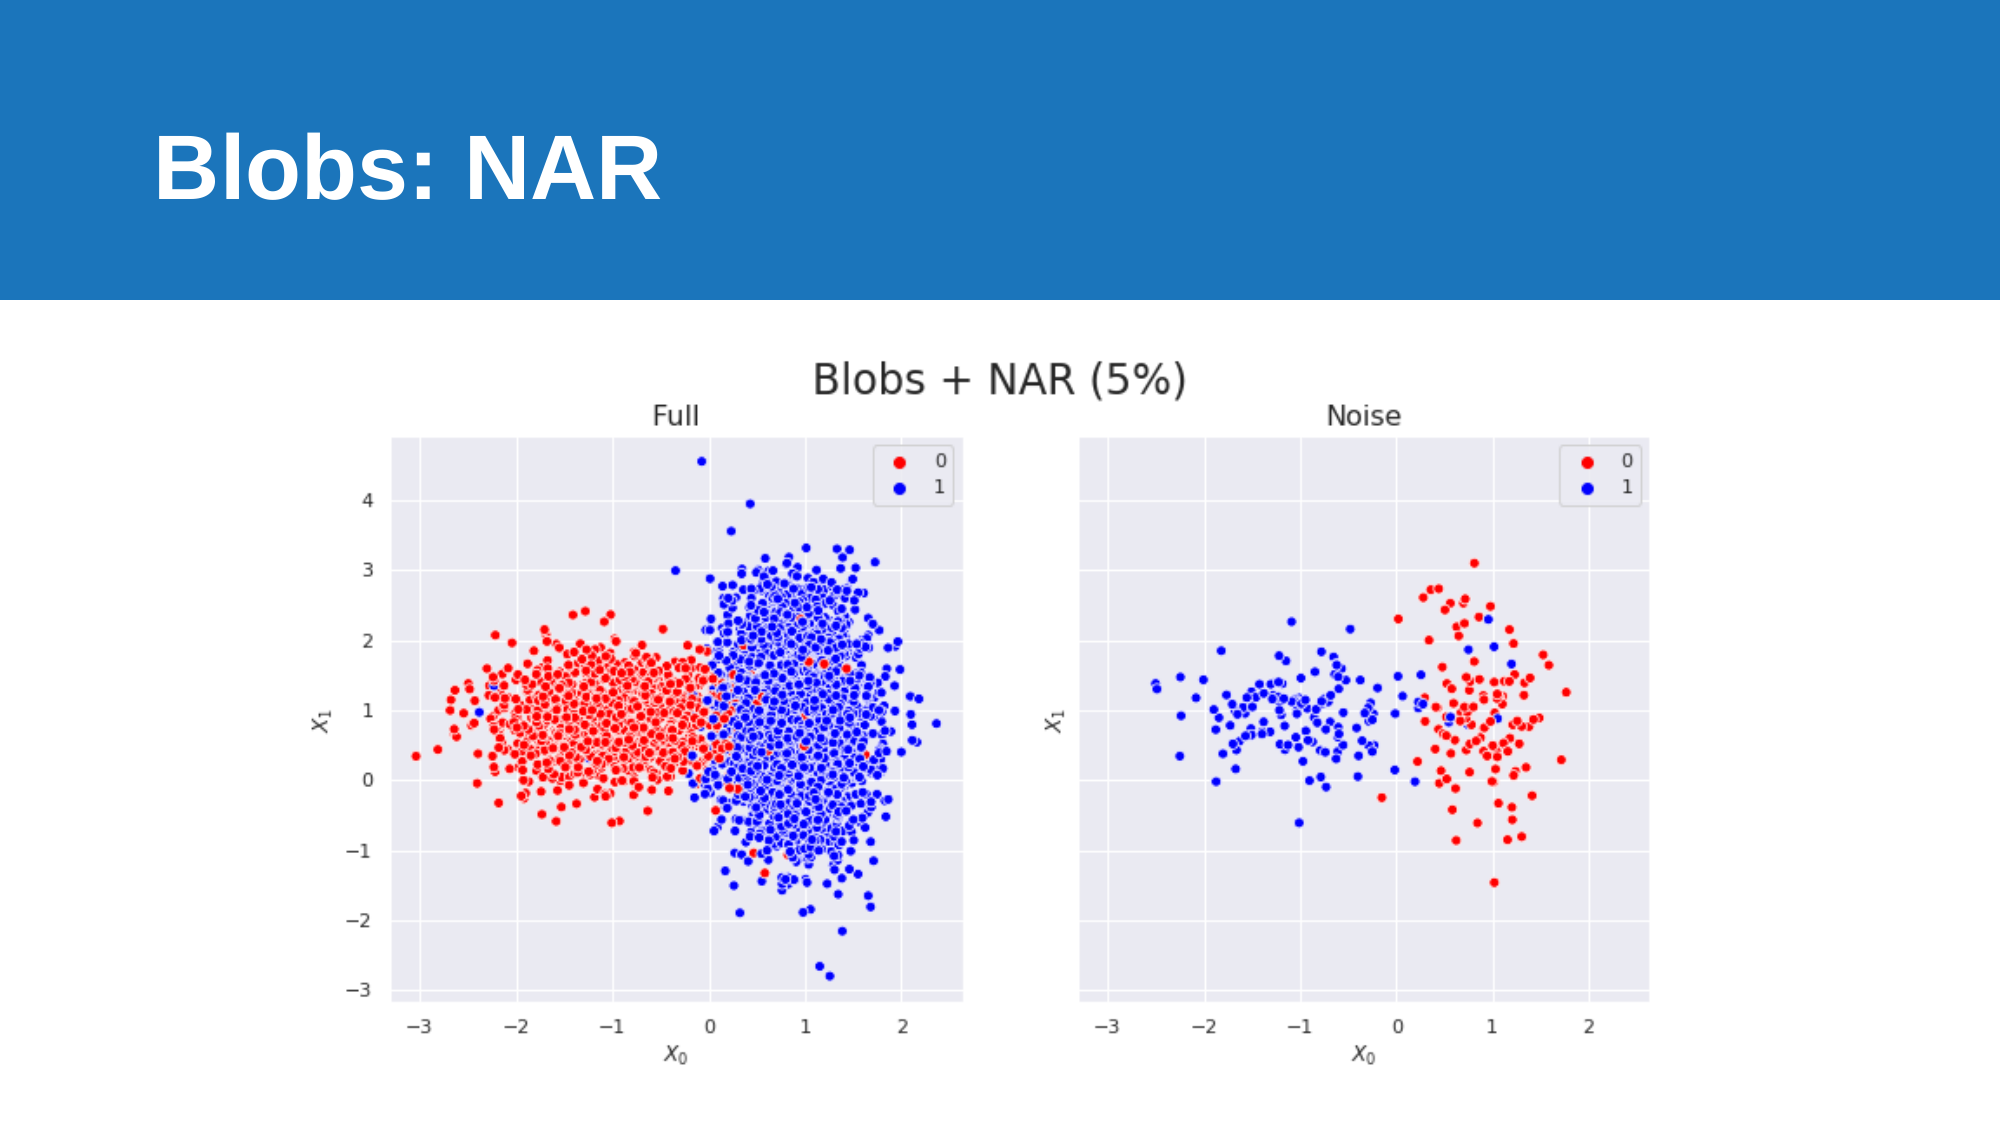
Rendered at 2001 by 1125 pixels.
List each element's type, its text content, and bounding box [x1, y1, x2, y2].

title Blobs: NAR [138, 62, 1863, 278]
picture [187, 345, 1813, 1096]
